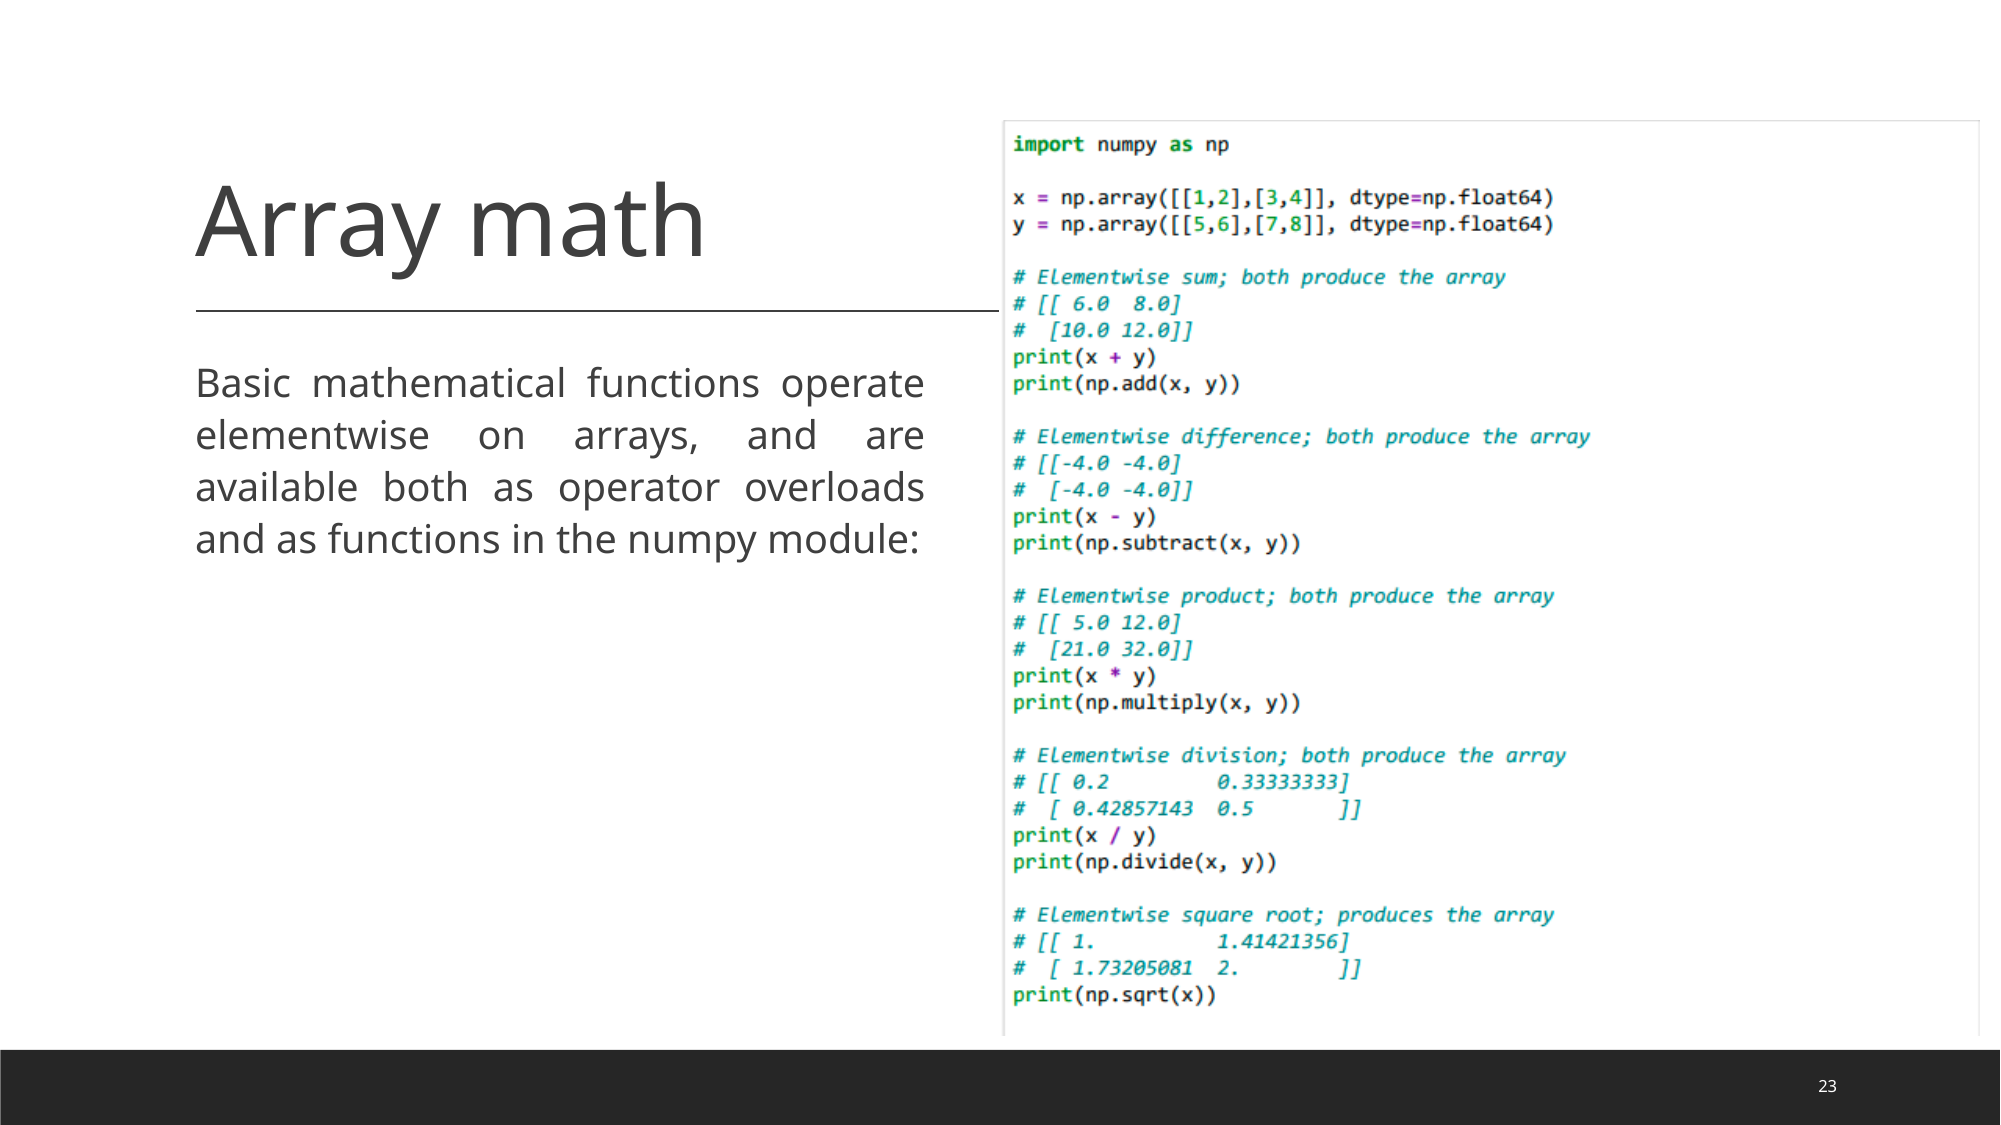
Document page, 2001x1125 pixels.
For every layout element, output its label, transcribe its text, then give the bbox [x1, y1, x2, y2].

slide_number 23 [1803, 1057, 1932, 1118]
title Array math [180, 47, 1830, 285]
picture [999, 120, 1980, 1037]
list Basic mathematical functions operate elementwise on arrays, and are available both as operator overloads and as functions in the numpy module: [180, 345, 927, 963]
